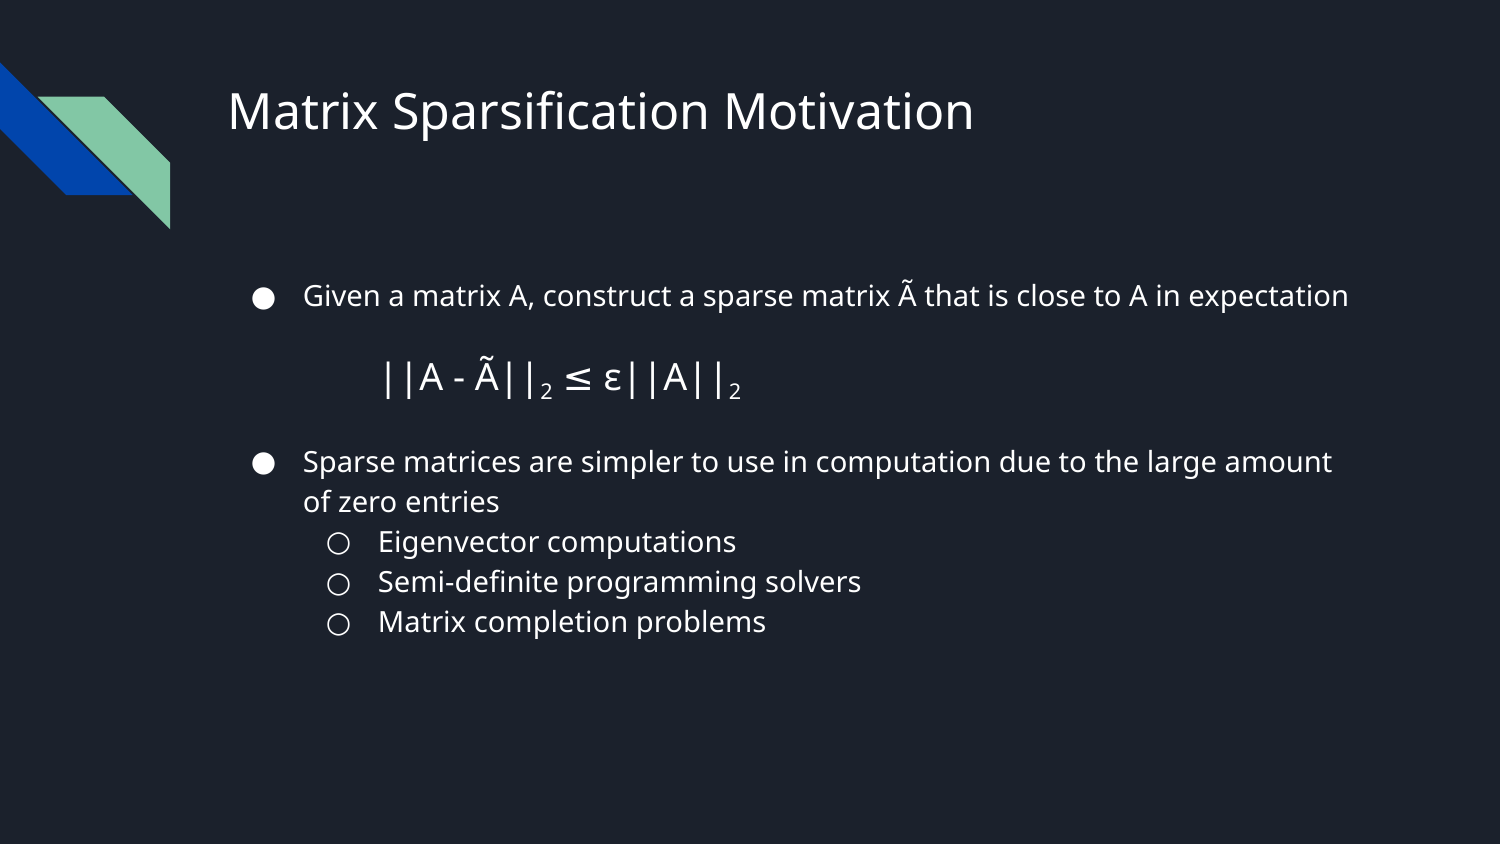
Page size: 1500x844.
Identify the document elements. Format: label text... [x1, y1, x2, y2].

list Given a matrix A, construct a sparse matrix Ã that is close to A in expectation ||A - Ã||2 ≤ ε||A||2 Sparse matrices are simpler to use in computation due to the large amount of zero entries Eigenvector computations Semi-definite programming solvers Matrix completion problems [212, 257, 1368, 735]
title Matrix Sparsification Motivation [212, 64, 1368, 215]
